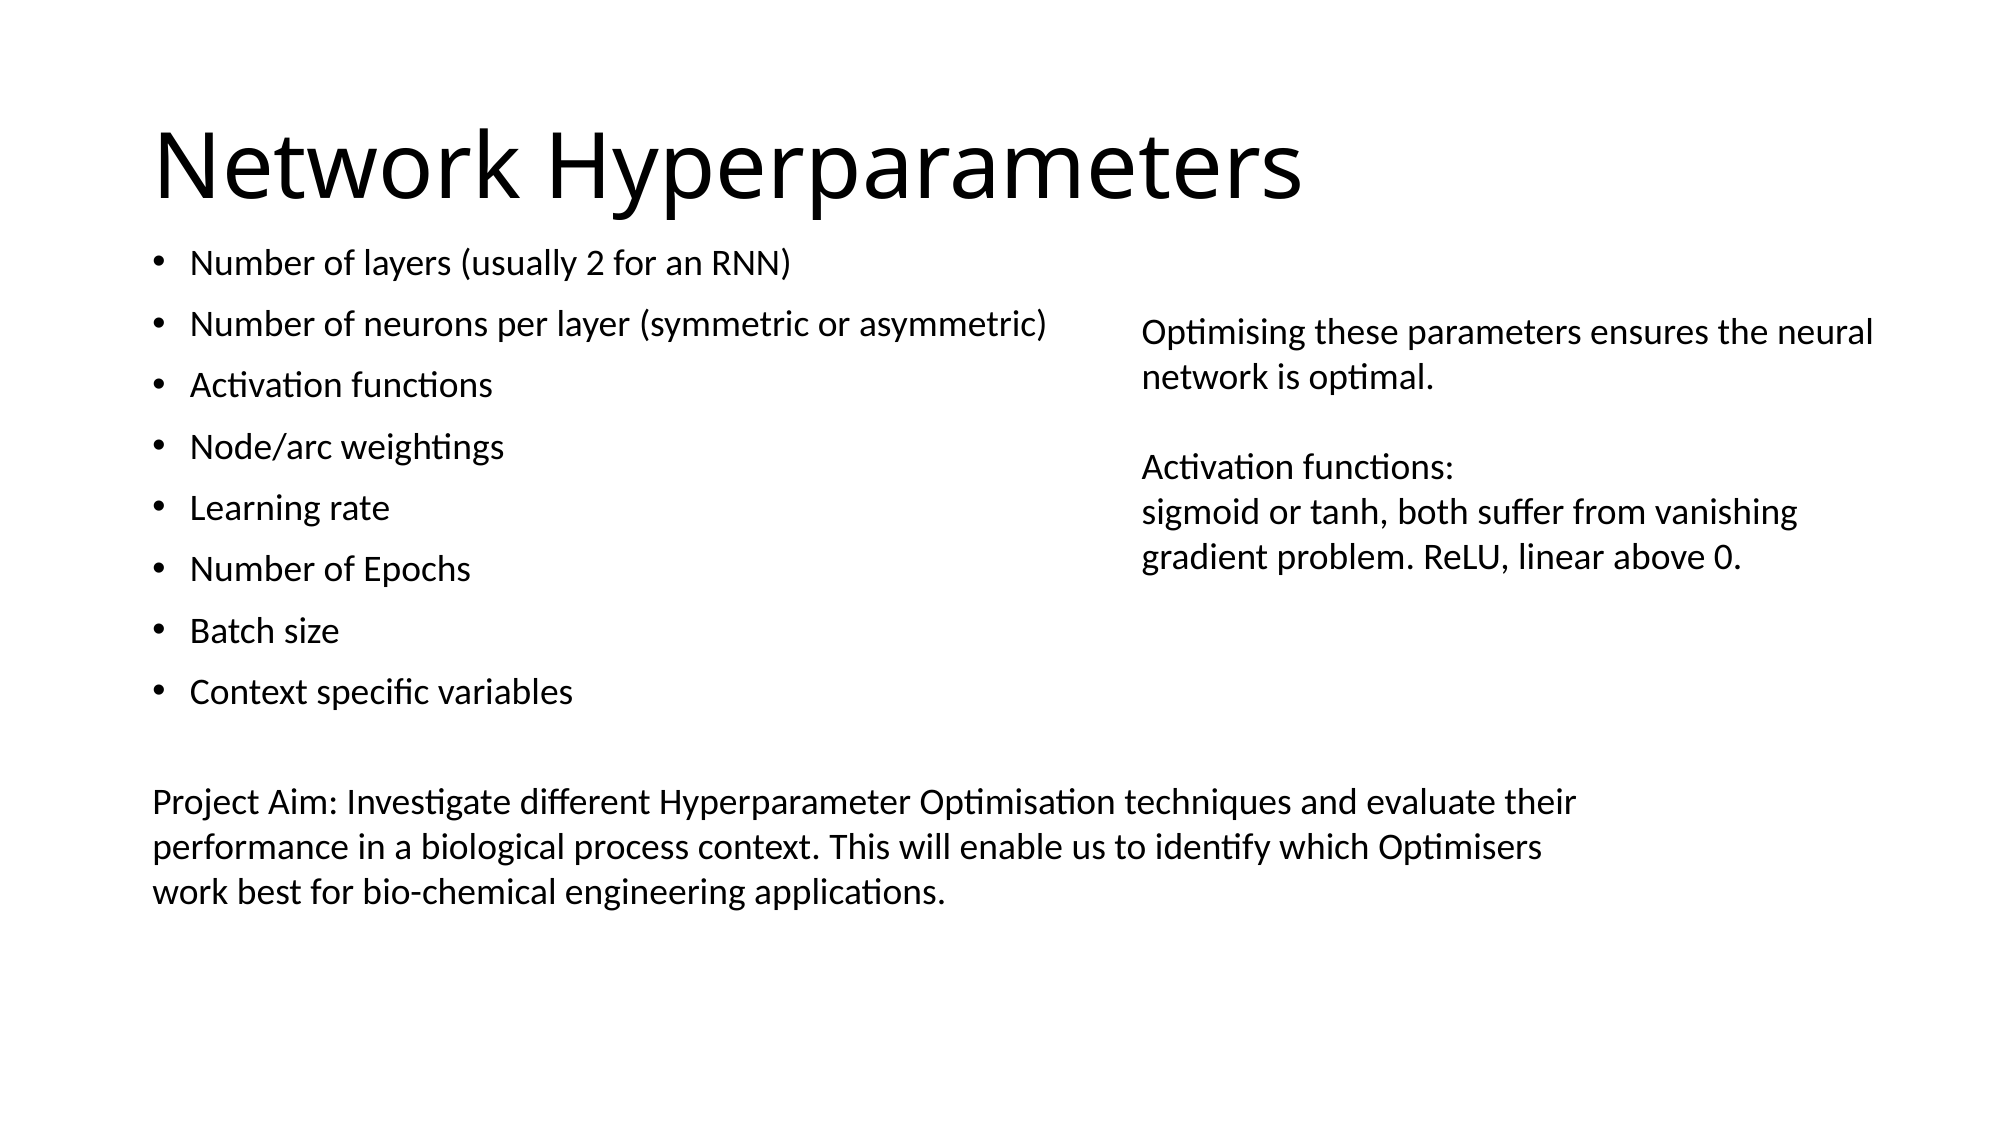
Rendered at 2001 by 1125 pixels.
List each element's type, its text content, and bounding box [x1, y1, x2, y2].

text_box Optimising these parameters ensures the neural network is optimal. Activation functions: sigmoid or tanh, both suffer from vanishing gradient problem. ReLU, linear above 0. [1126, 299, 1921, 585]
text_box Project Aim: Investigate different Hyperparameter Optimisation techniques and evaluate their performance in a biological process context. This will enable us to identify which Optimisers work best for bio-chemical engineering applications. [137, 769, 1638, 919]
list Number of layers (usually 2 for an RNN) Number of neurons per layer (symmetric or asymmetric) Activation functions Node/arc weightings Learning rate Number of Epochs Batch size Context specific variables [137, 235, 1622, 743]
title Network Hyperparameters [137, 59, 1863, 278]
